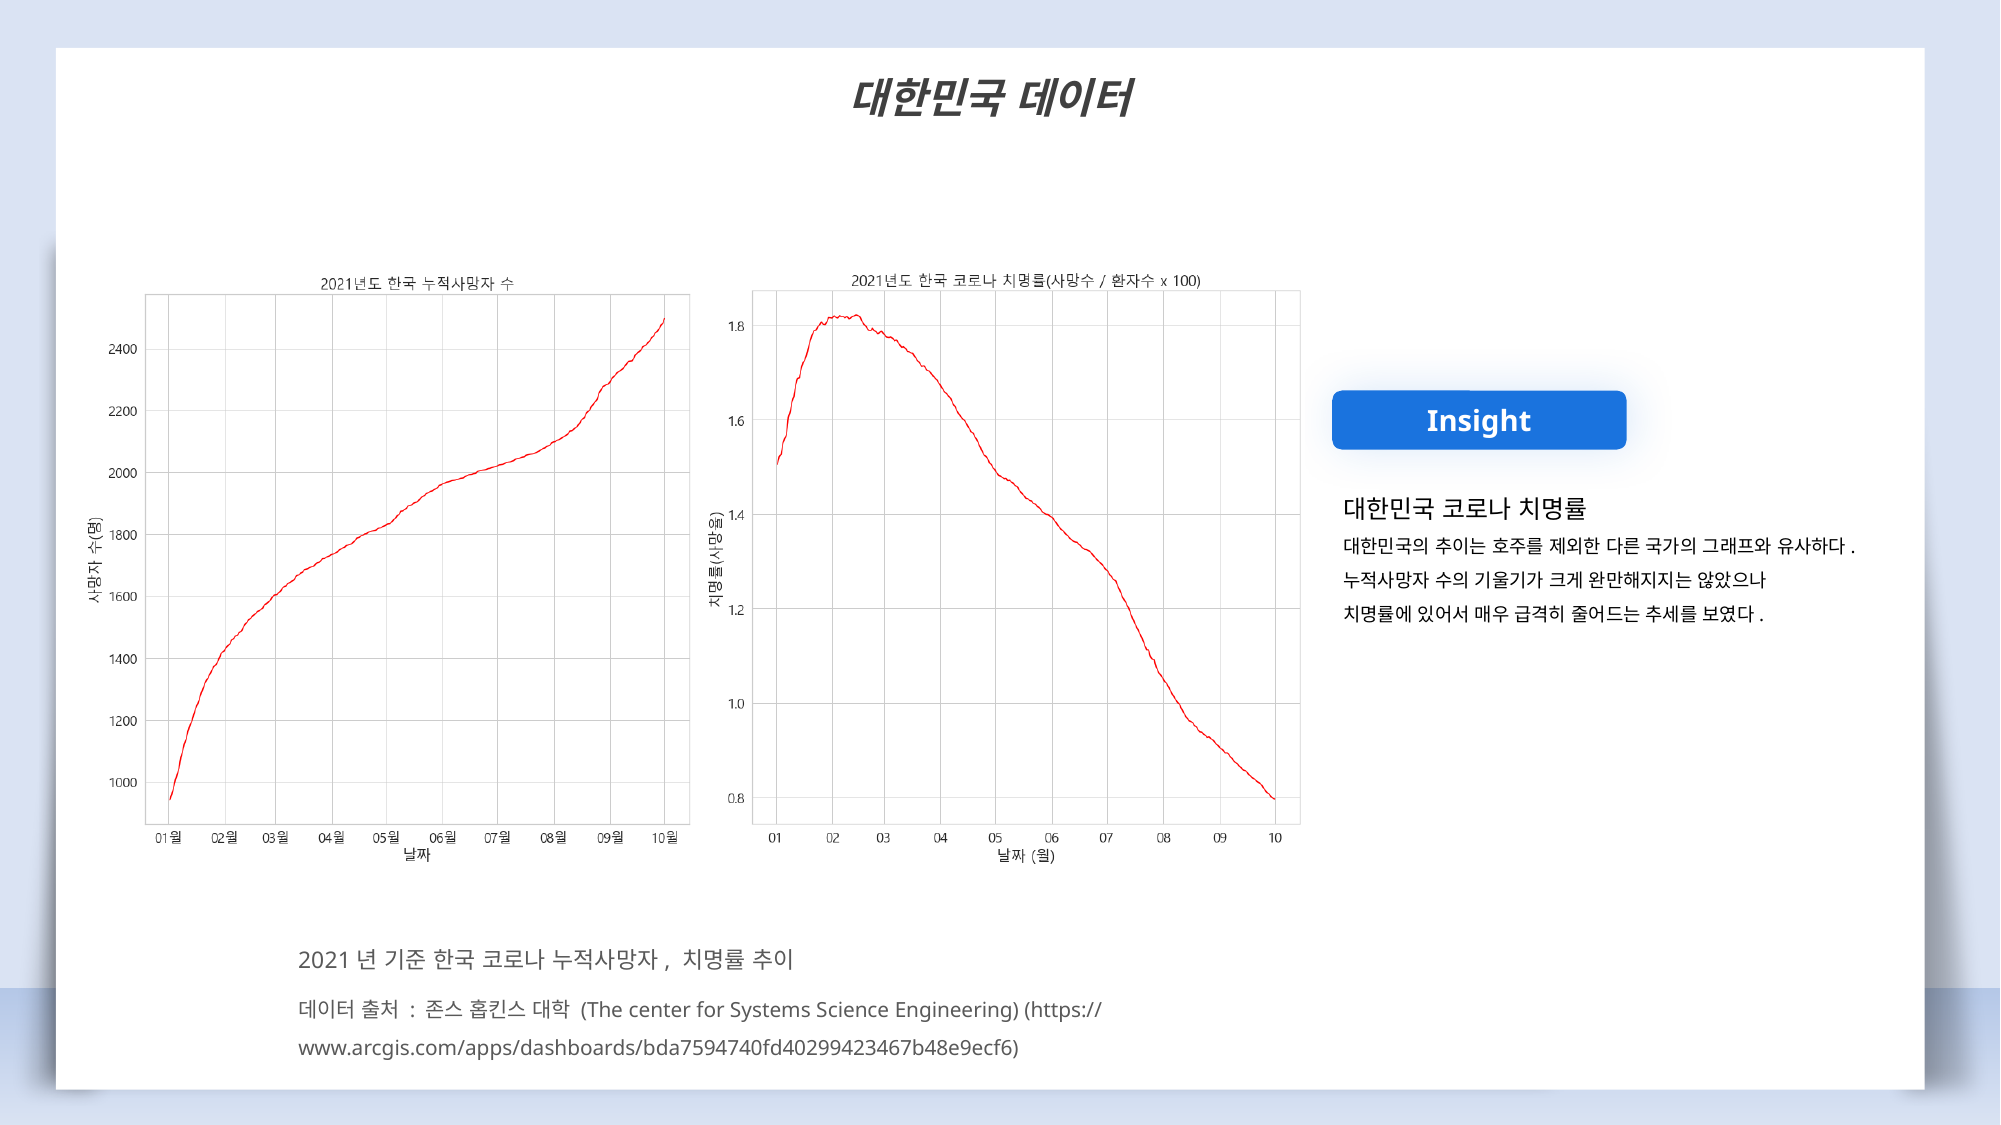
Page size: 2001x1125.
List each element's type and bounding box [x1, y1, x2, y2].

picture [83, 272, 694, 869]
picture [702, 268, 1305, 869]
text_box [0, 0, 2000, 1125]
